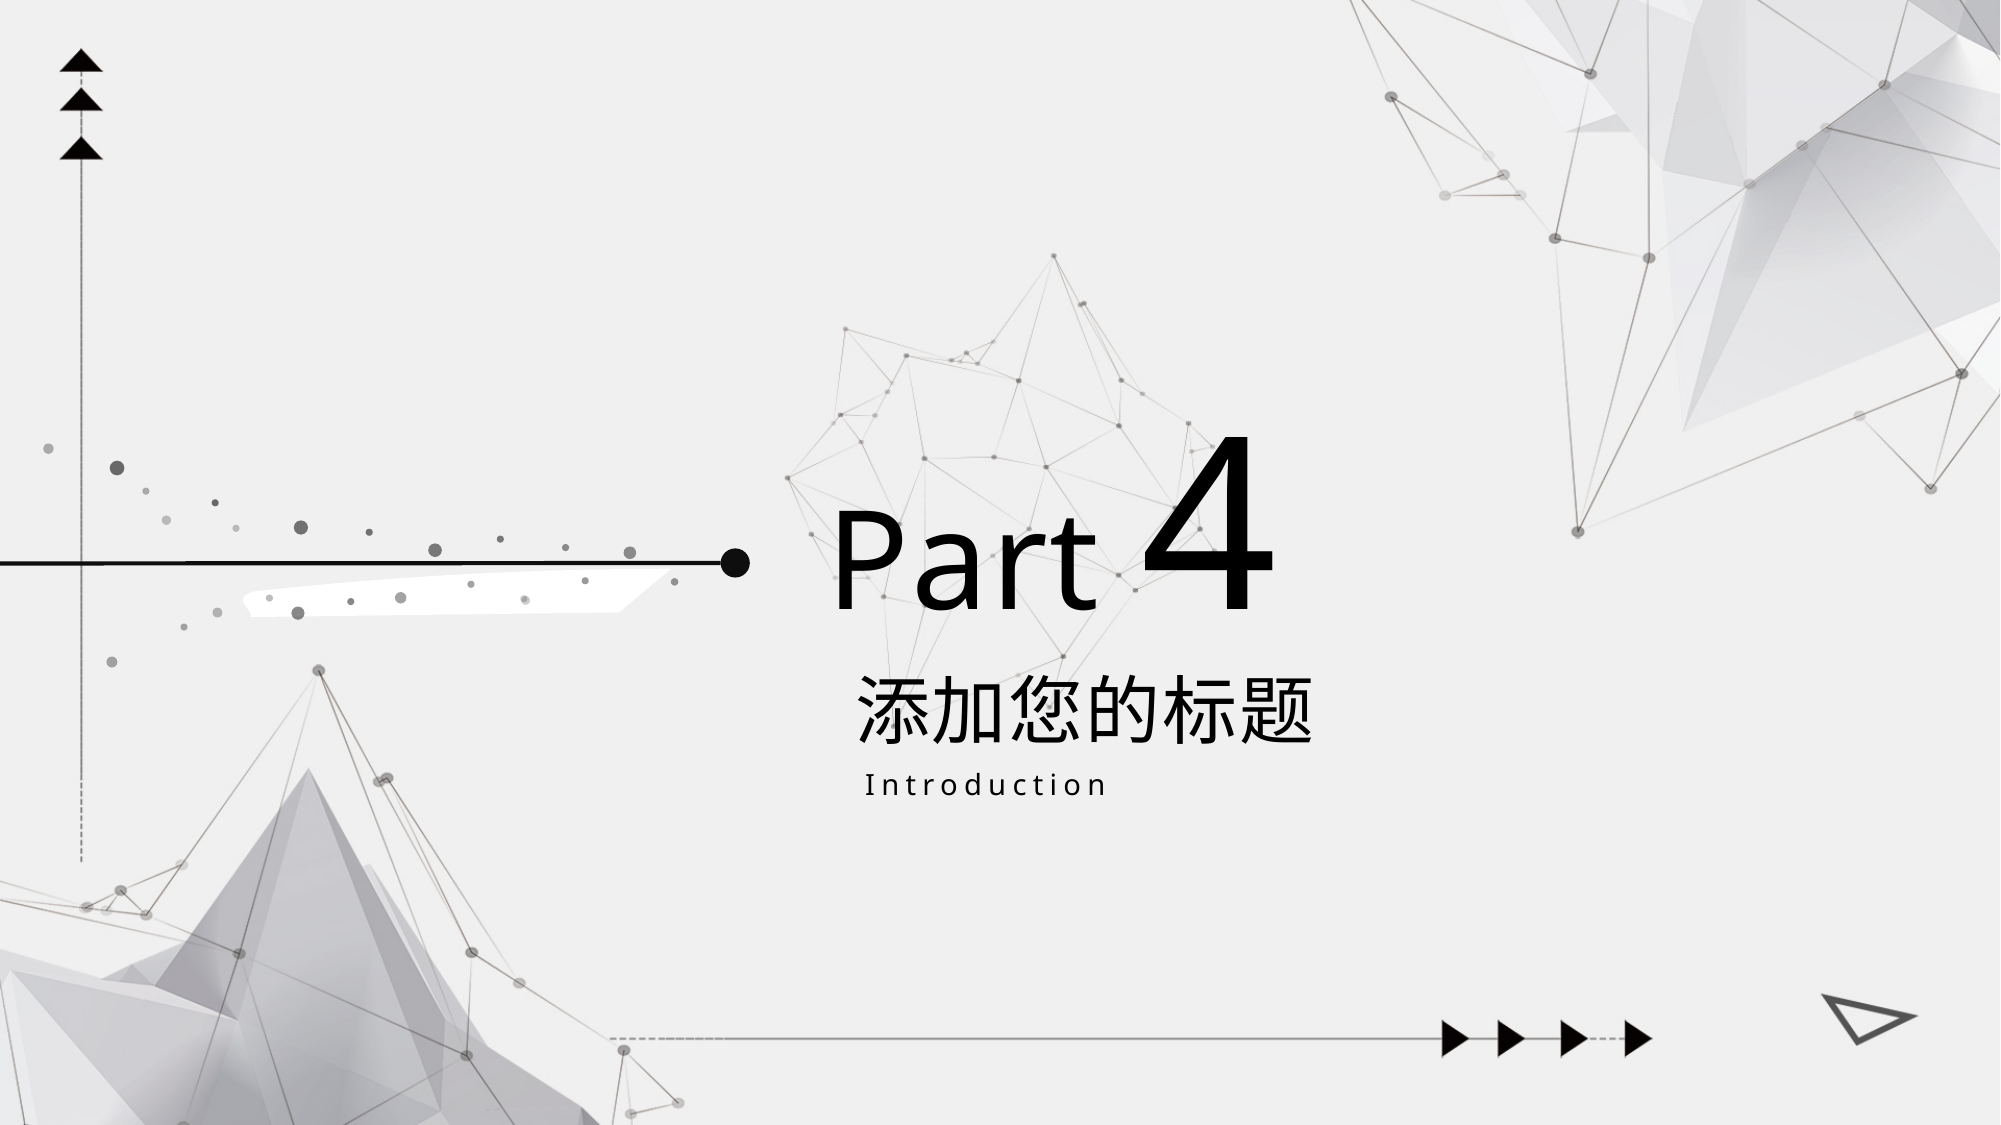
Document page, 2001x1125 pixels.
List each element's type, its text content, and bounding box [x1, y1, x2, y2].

picture [0, 0, 2001, 1125]
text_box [0, 443, 750, 668]
text_box 添加您的标题 [840, 656, 1440, 762]
text_box Part 4 [762, 362, 1341, 665]
text_box Introduction [850, 758, 1370, 809]
